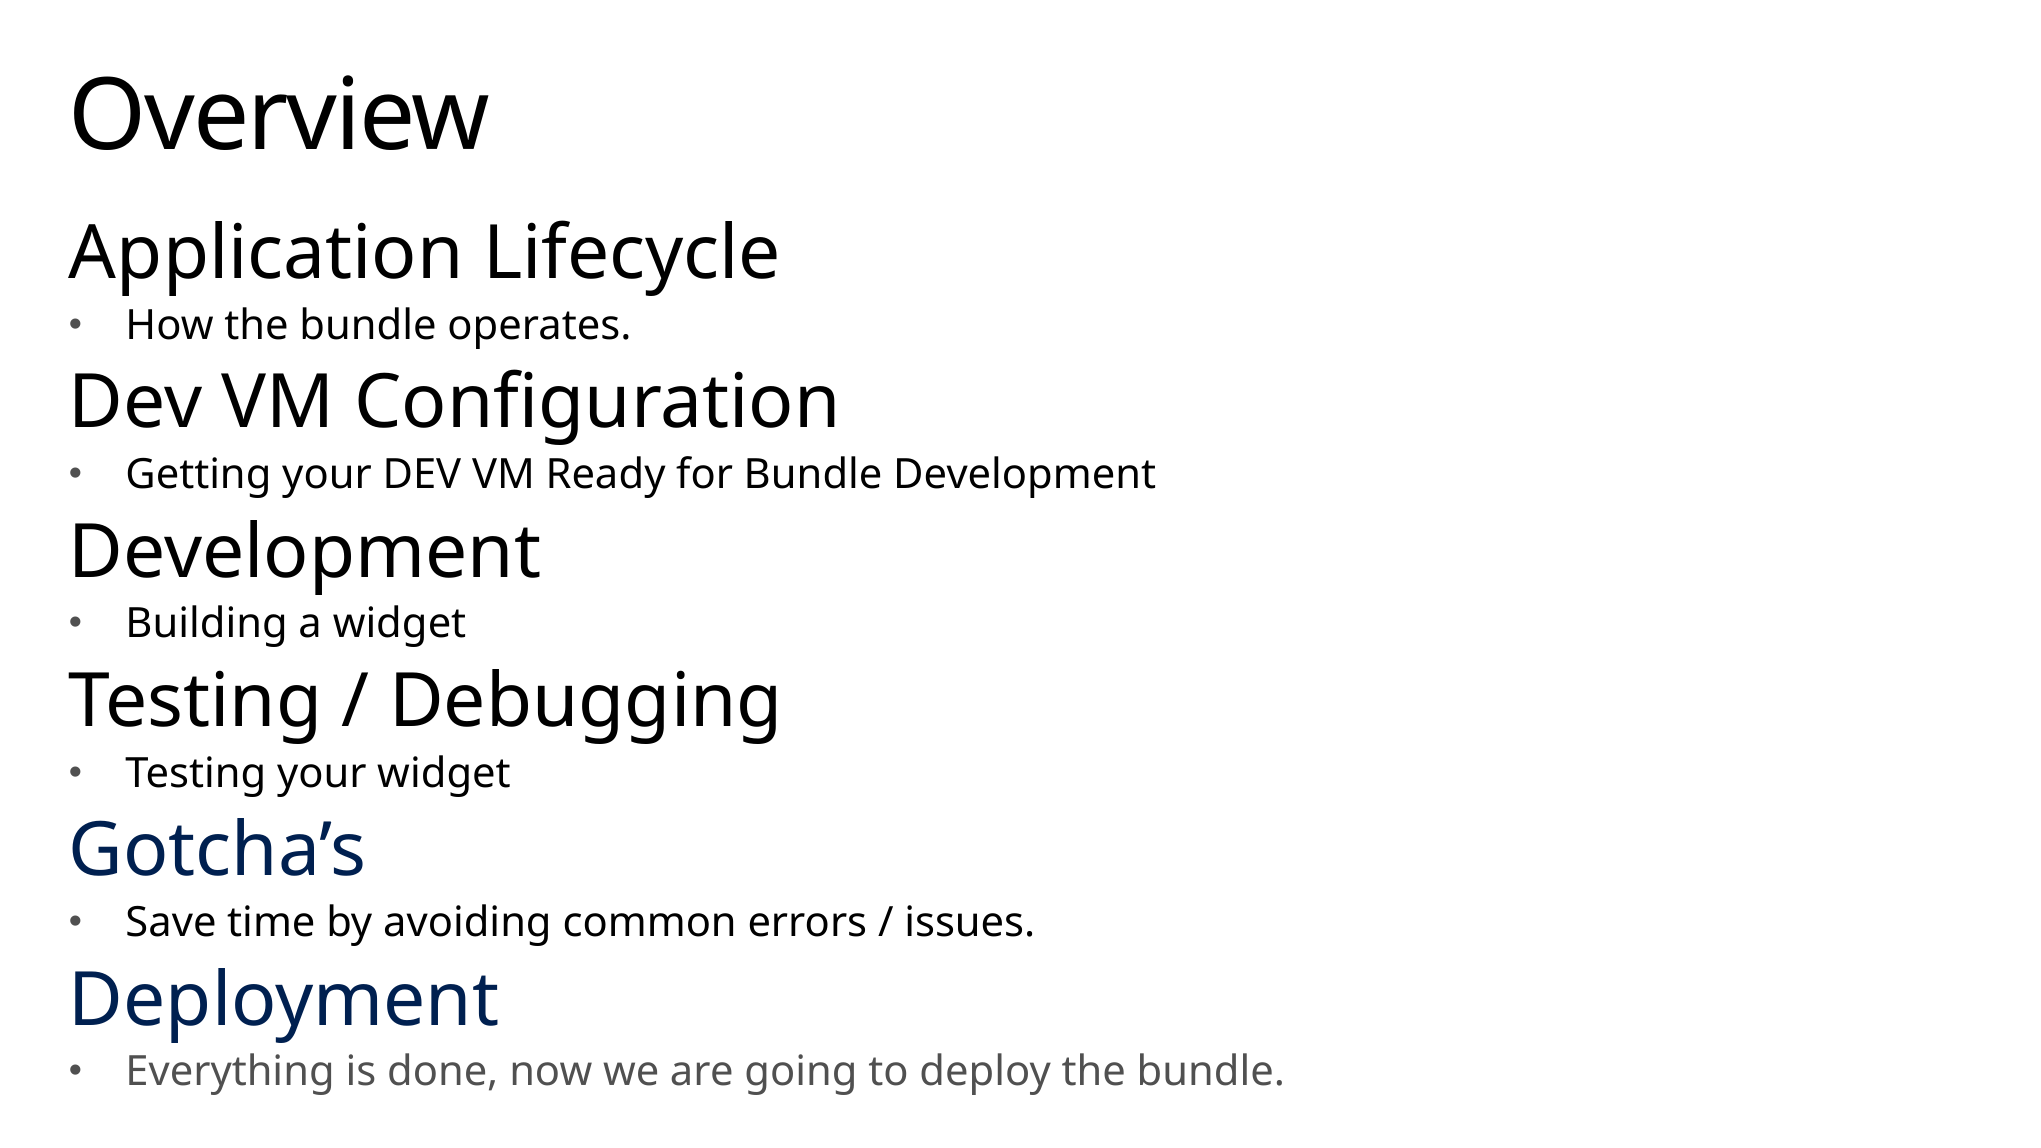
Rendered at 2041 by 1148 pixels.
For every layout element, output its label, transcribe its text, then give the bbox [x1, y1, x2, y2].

list Application Lifecycle How the bundle operates. Dev VM Configuration Getting your DEV VM Ready for Bundle Development Development Building a widget Testing / Debugging Testing your widget Gotcha’s Save time by avoiding common errors / issues. Deployment Everything is done, now we are going to deploy the bundle. [45, 198, 1996, 1148]
title Overview [45, 48, 1996, 198]
